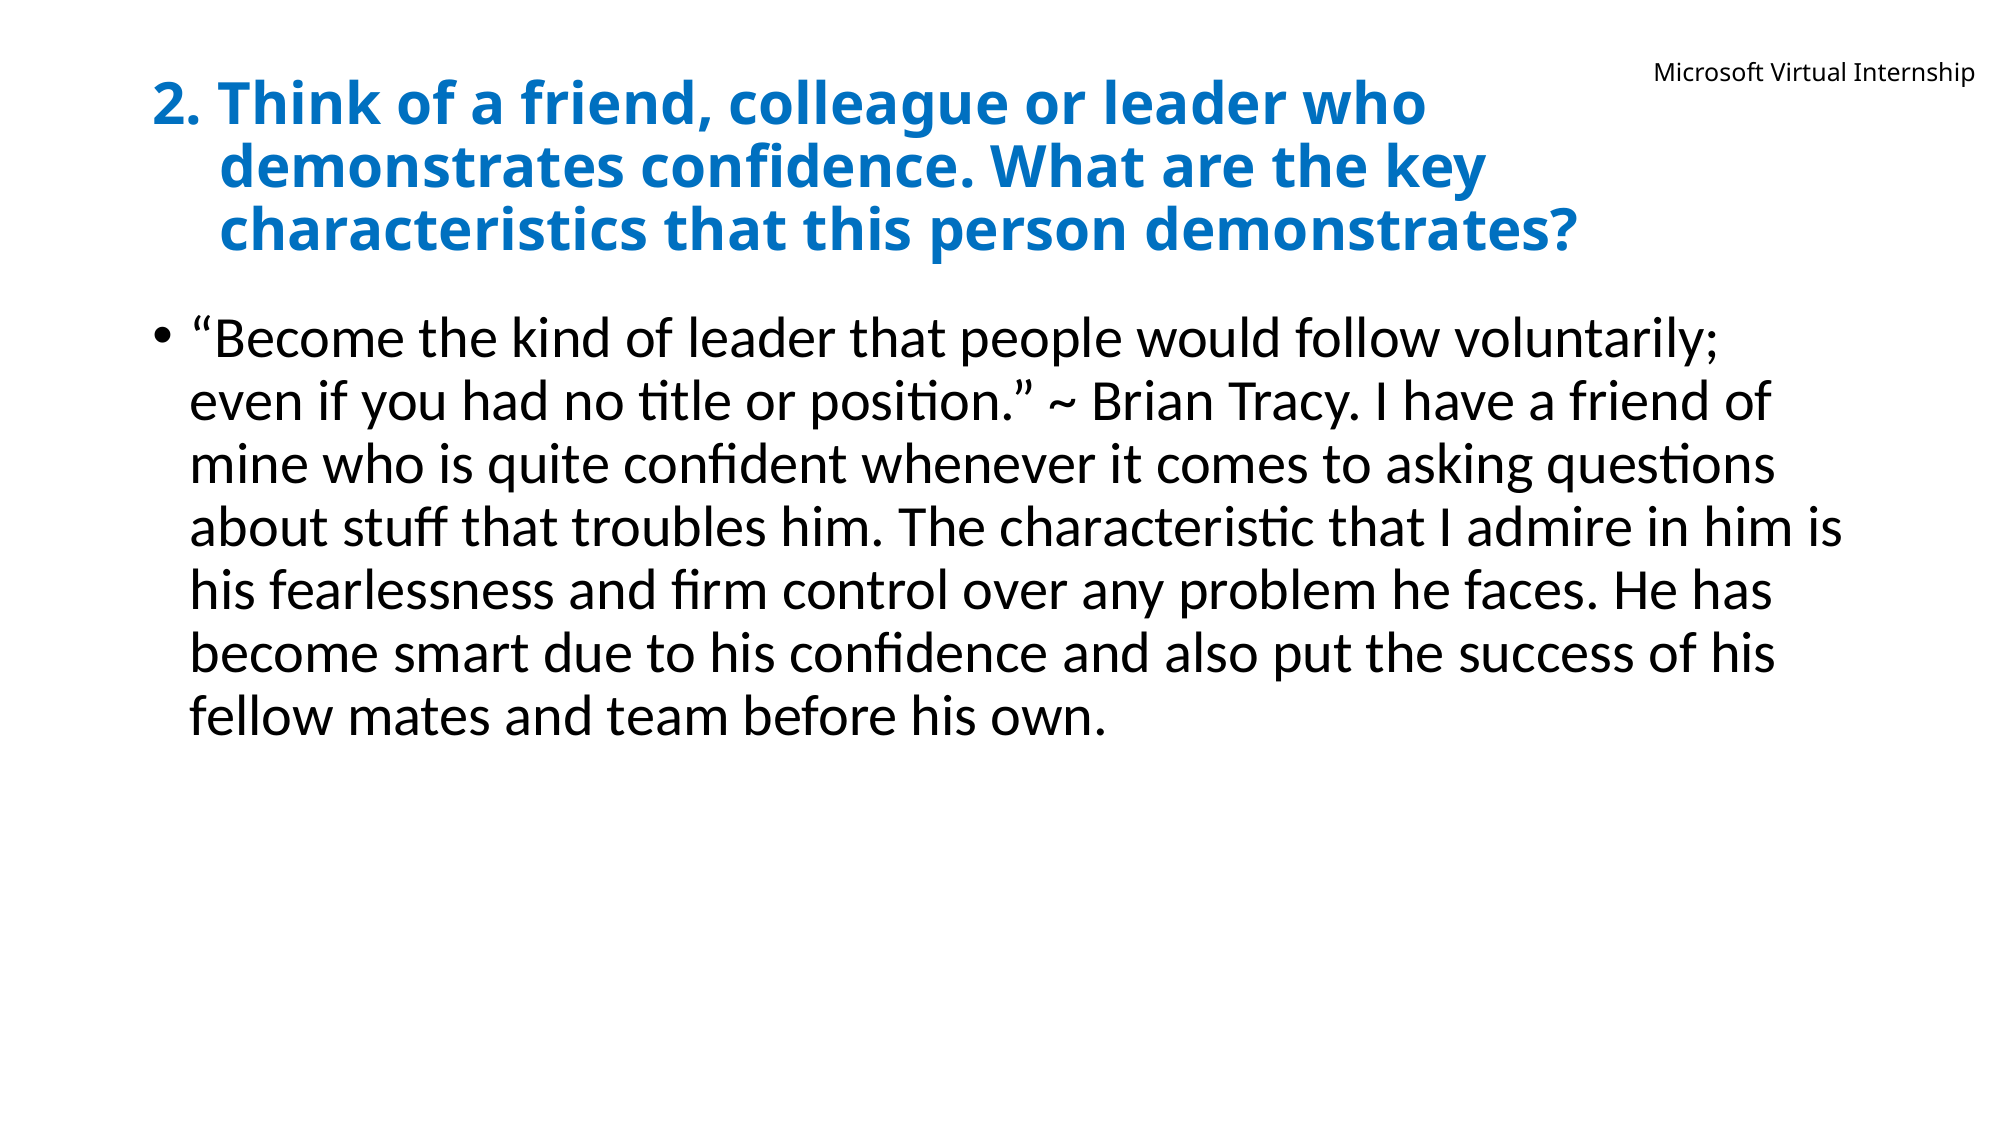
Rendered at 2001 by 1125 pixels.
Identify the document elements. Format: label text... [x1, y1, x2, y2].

title 2. Think of a friend, colleague or leader who demonstrates confidence. What are the key characteristics that this person demonstrates? [137, 59, 1863, 278]
text_box Microsoft Virtual Internship [1638, 48, 2000, 94]
list “Become the kind of leader that people would follow voluntarily; even if you had no title or position.” ~ Brian Tracy. I have a friend of mine who is quite confident whenever it comes to asking questions about stuff that troubles him. The characteristic that I admire in him is his fearlessness and firm control over any problem he faces. He has become smart due to his confidence and also put the success of his fellow mates and team before his own. [137, 299, 1863, 1014]
